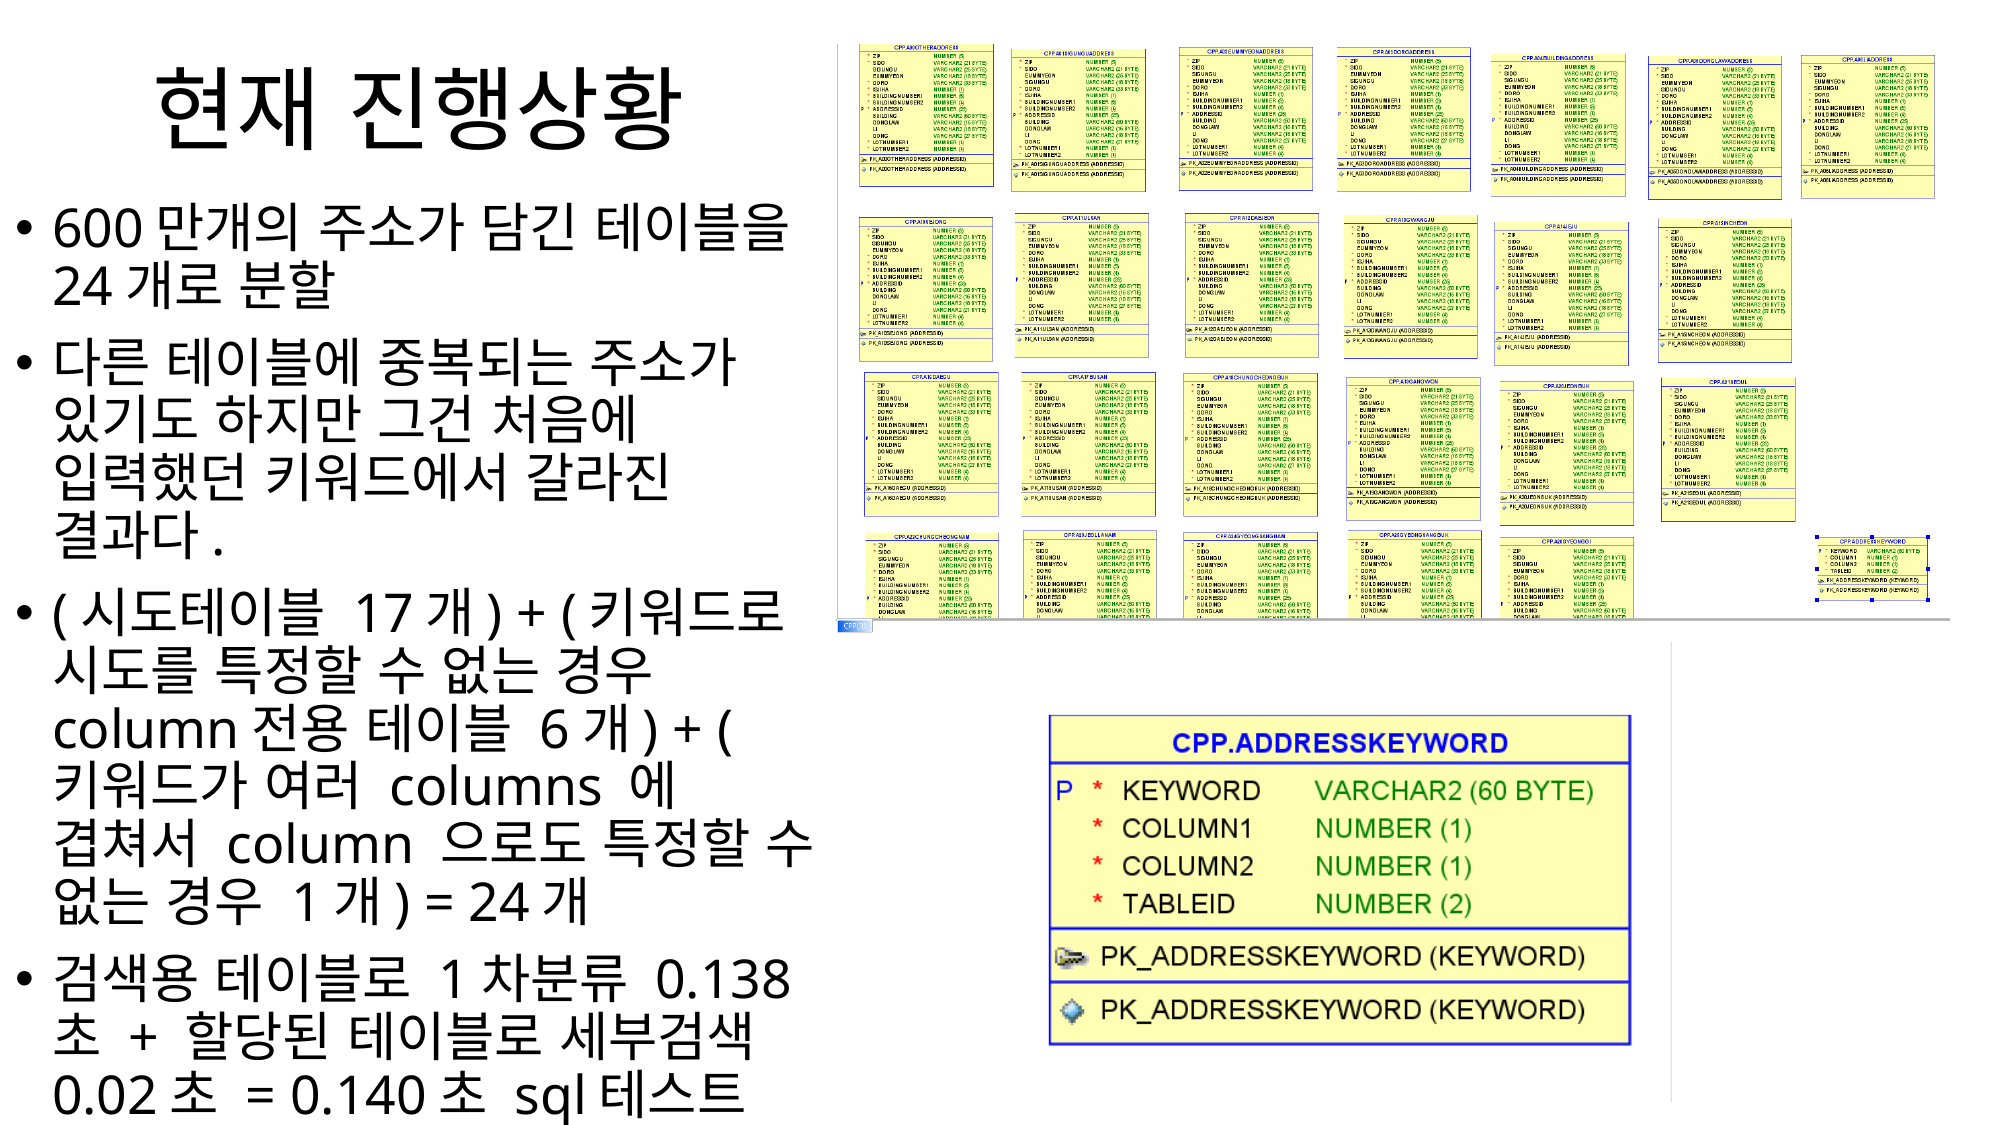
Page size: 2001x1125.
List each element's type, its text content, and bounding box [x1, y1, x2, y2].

title 현재 진행상황 [137, 0, 1863, 193]
picture [835, 43, 1951, 635]
list 600만개의 주소가 담긴 테이블을 24개로 분할 다른 테이블에 중복되는 주소가 있기도 하지만 그건 처음에 입력했던 키워드에서 갈라진 결과다. (시도테이블 17개) + (키워드로 시도를 특정할 수 없는 경우 column전용 테이블 6개) + (키워드가 여러 columns 에 겹쳐서 column 으로도 특정할 수 없는 경우 1개) = 24개 검색용 테이블로 1차분류 0.138 초 + 할당된 테이블로 세부검색 0.02초 = 0.140초 sql테스트 자동완성기능 [0, 193, 837, 1125]
picture [999, 641, 1672, 1103]
